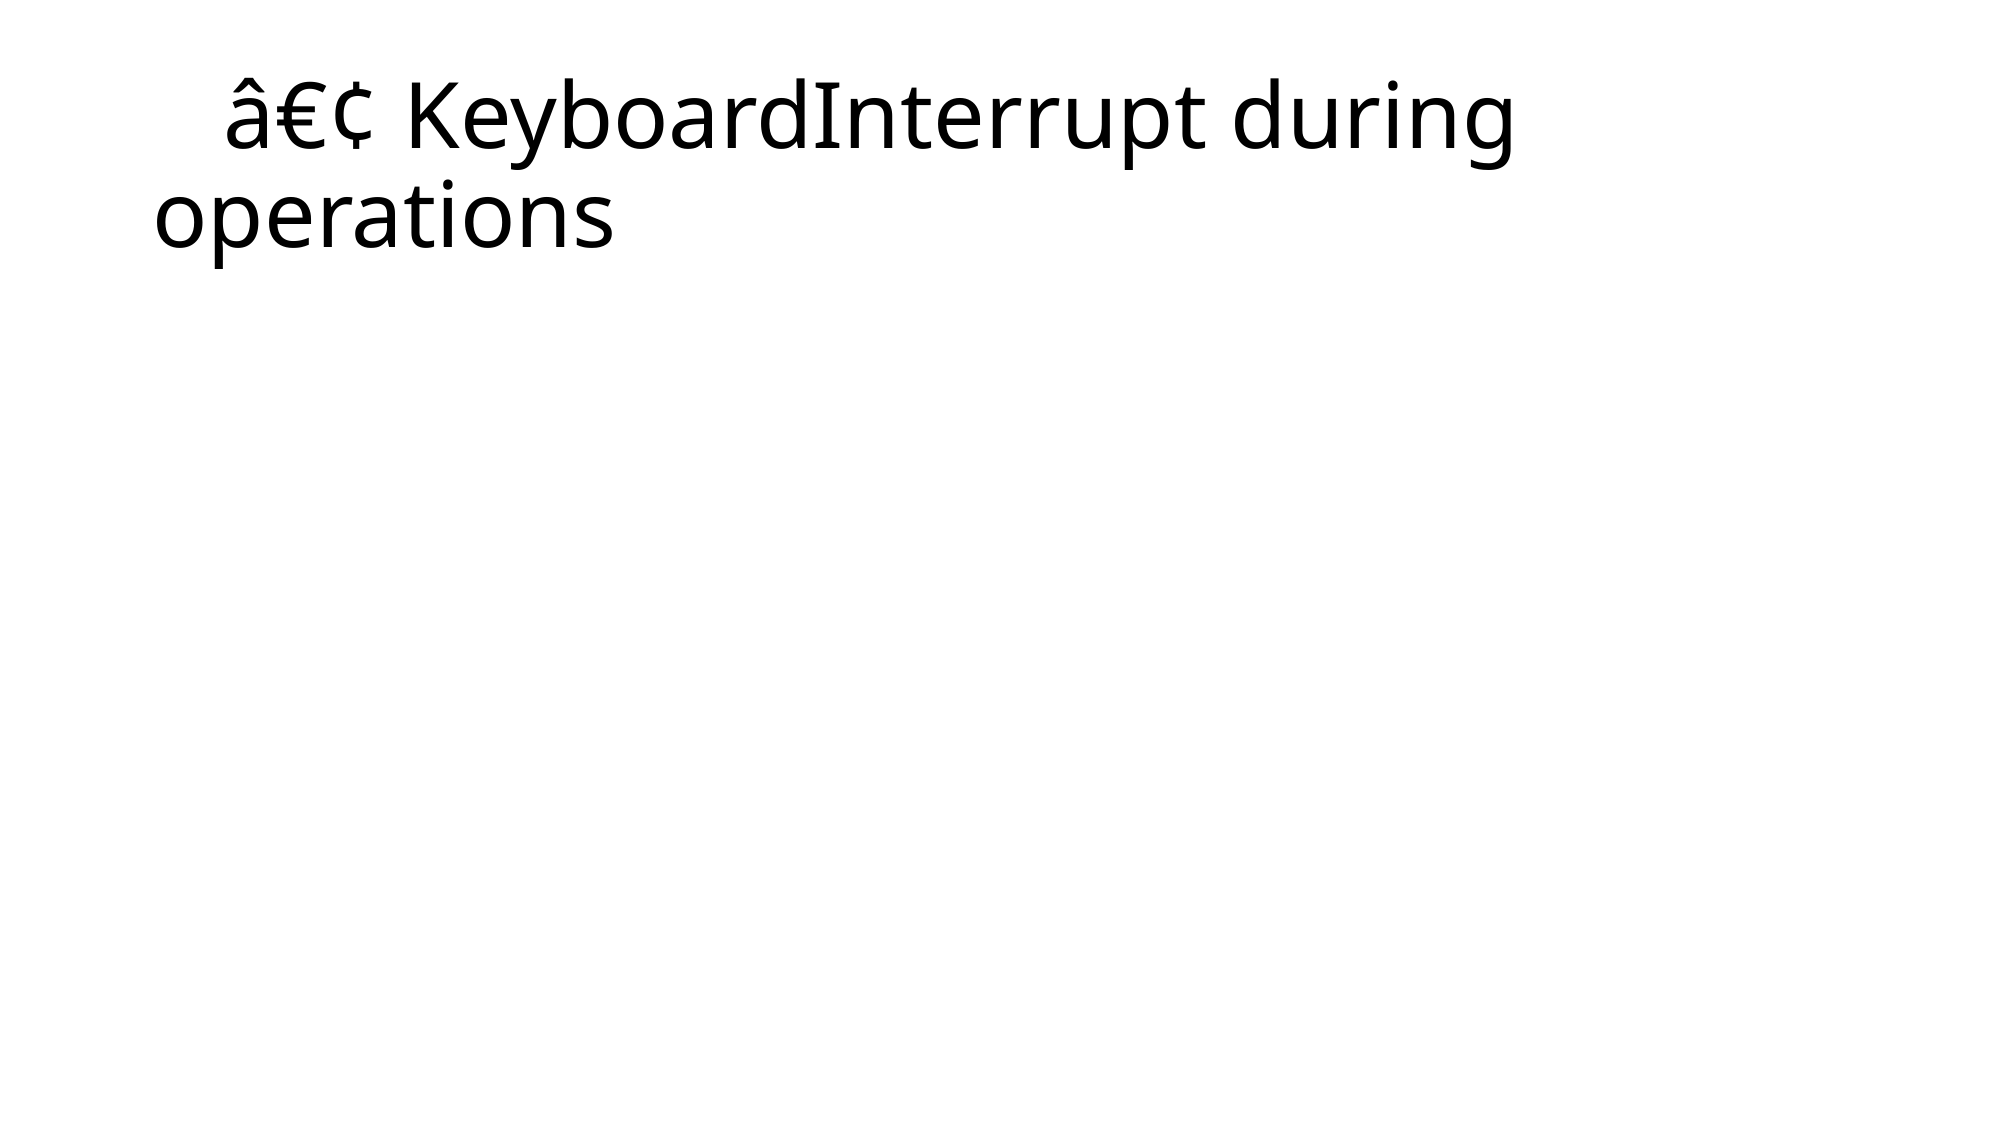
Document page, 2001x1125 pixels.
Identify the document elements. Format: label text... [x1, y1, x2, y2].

title â€¢ KeyboardInterrupt during operations [137, 59, 1863, 278]
